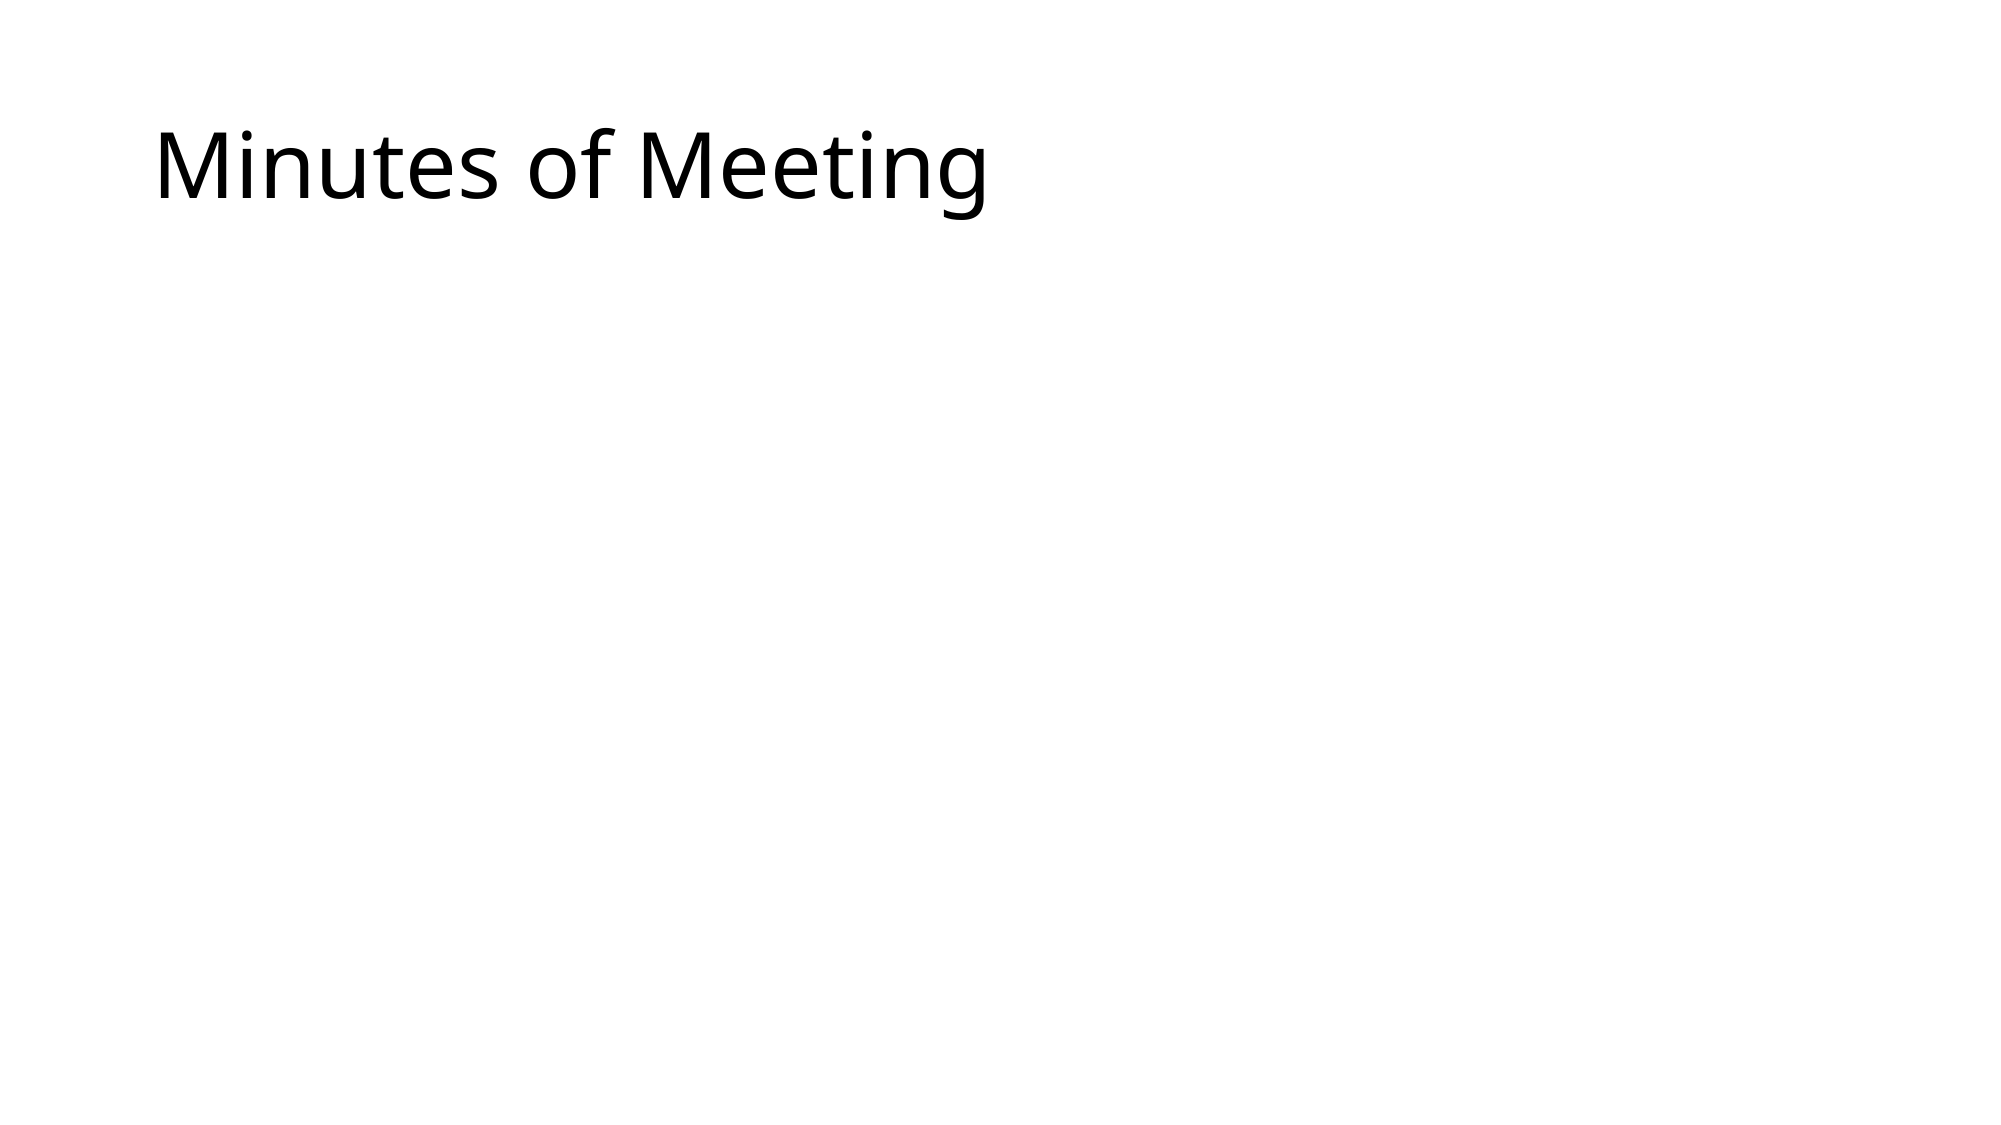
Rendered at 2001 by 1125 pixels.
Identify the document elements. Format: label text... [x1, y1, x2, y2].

title Minutes of Meeting [137, 59, 1863, 278]
